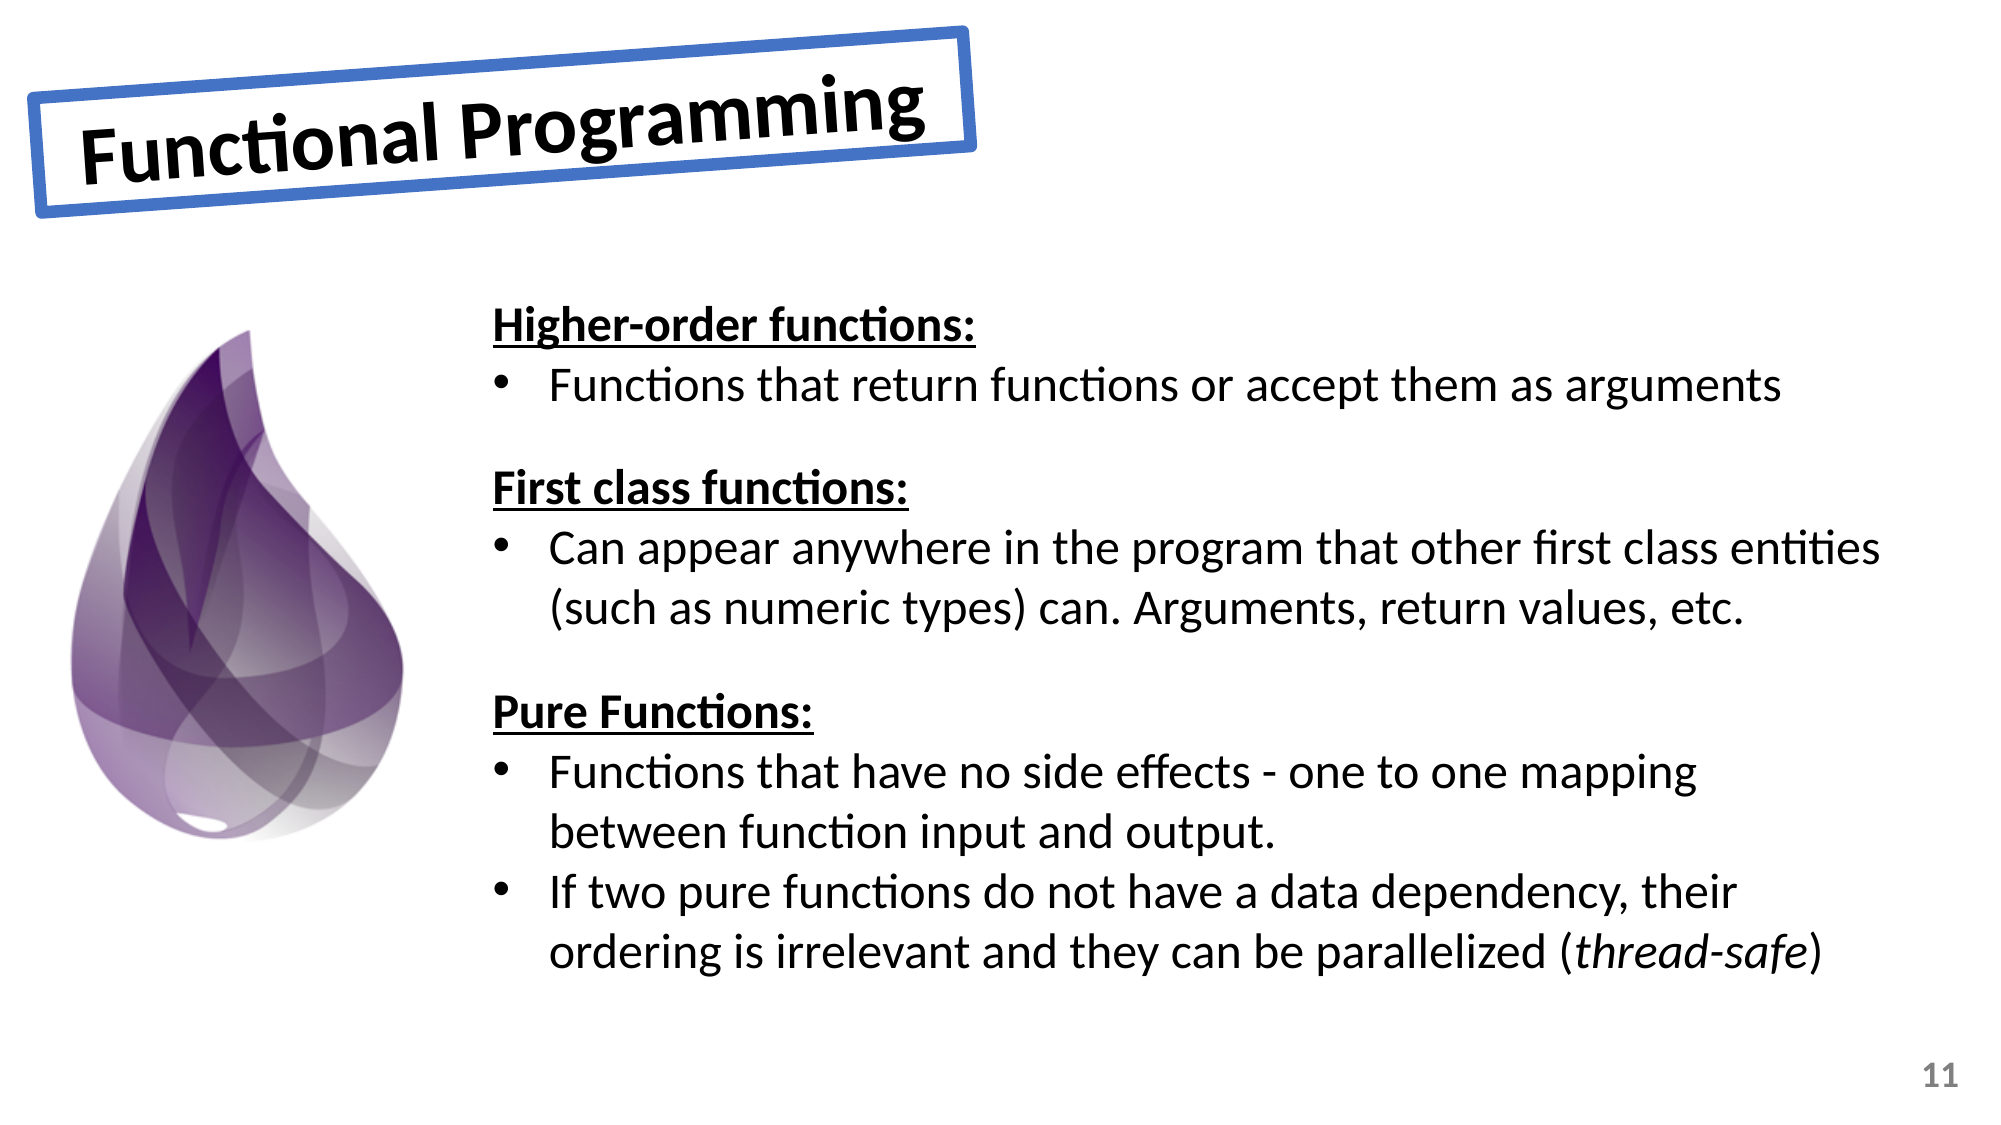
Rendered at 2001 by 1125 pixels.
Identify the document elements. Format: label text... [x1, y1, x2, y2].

text_box First class functions: Can appear anywhere in the program that other first class entities (such as numeric types) can. Arguments, return values, etc. [477, 447, 1898, 642]
text_box Pure Functions: Functions that have no side effects - one to one mapping between function input and output. If two pure functions do not have a data dependency, their ordering is irrelevant and they can be parallelized (thread-safe) [477, 671, 1881, 986]
slide_number 11 [1524, 1042, 1975, 1103]
picture [58, 321, 405, 844]
text_box Functional Programming [33, 31, 971, 213]
text_box Higher-order functions: Functions that return functions or accept them as arguments [477, 283, 1861, 419]
